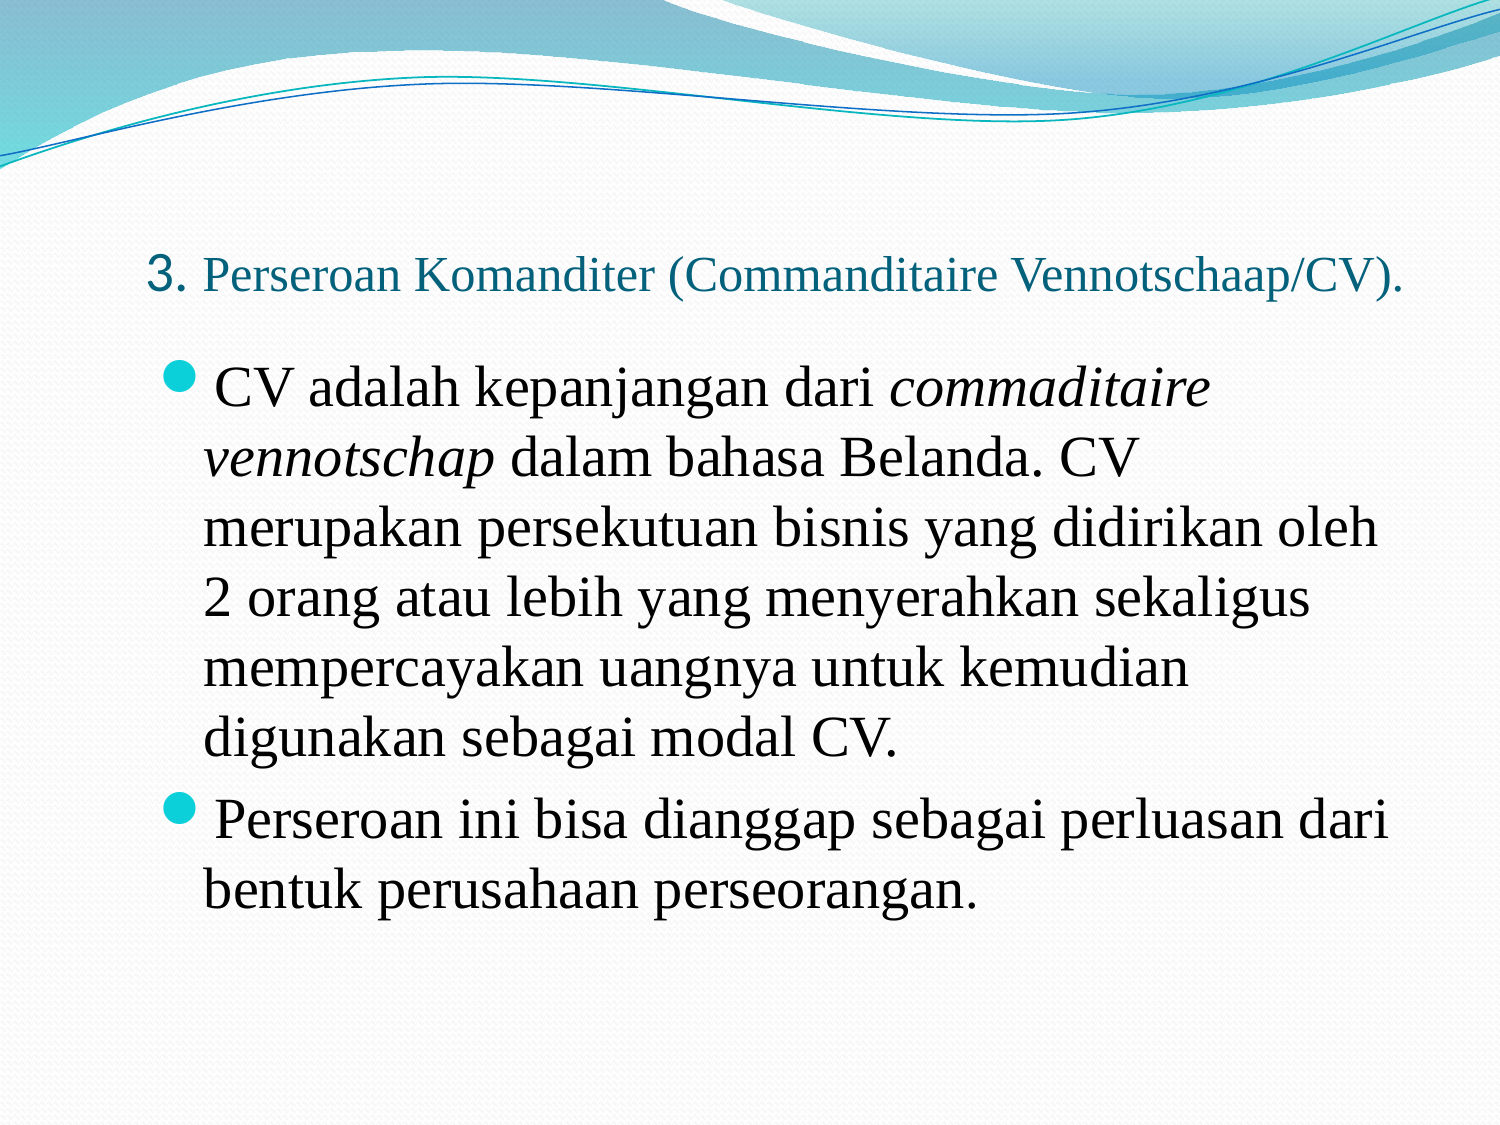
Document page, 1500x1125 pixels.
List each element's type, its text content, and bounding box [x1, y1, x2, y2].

title 3. Perseroan Komanditer (Commanditaire Vennotschaap/CV). [75, 115, 1425, 303]
list CV adalah kepanjangan dari commaditaire vennotschap dalam bahasa Belanda. CV merupakan persekutuan bisnis yang didirikan oleh 2 orang atau lebih yang menyerahkan sekaligus mempercayakan uangnya untuk kemudian digunakan sebagai modal CV. Perseroan ini bisa dianggap sebagai perluasan dari bentuk perusahaan perseorangan. [144, 341, 1412, 976]
